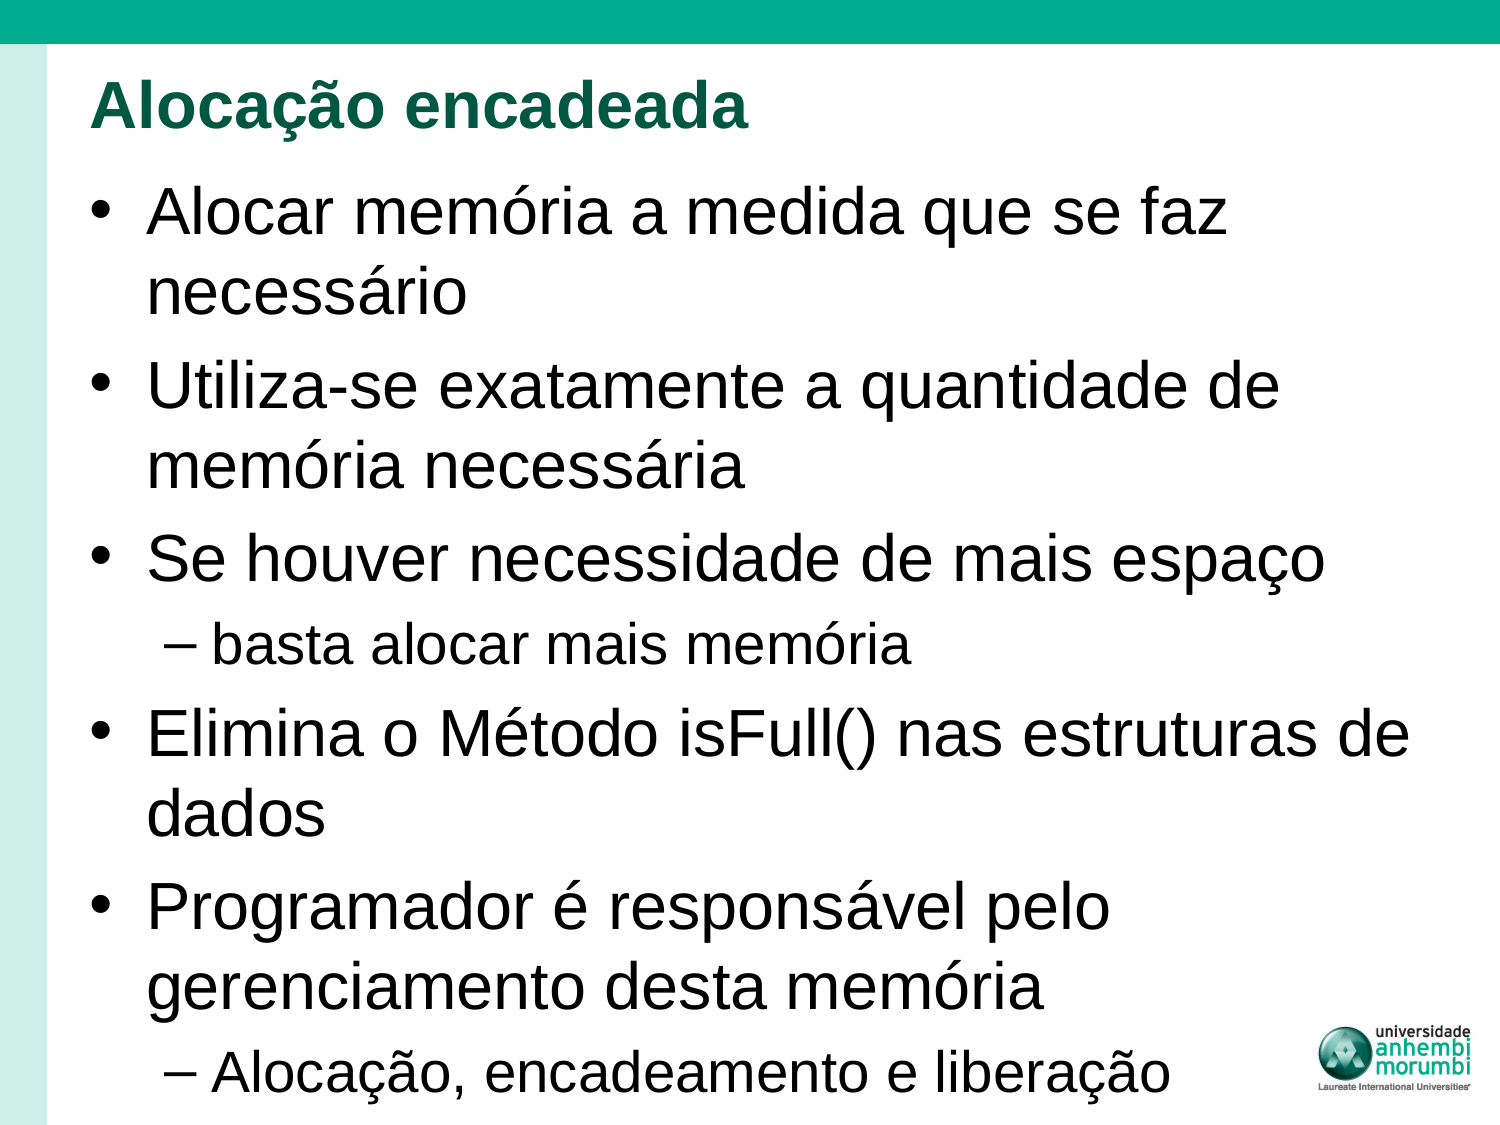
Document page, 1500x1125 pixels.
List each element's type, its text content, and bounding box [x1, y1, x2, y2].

picture [0, 0, 1500, 1125]
title Alocação encadeada [75, 54, 1425, 160]
list Alocar memória a medida que se faz necessário Utiliza-se exatamente a quantidade de memória necessária Se houver necessidade de mais espaço basta alocar mais memória Elimina o Método isFull() nas estruturas de dados Programador é responsável pelo gerenciamento desta memória Alocação, encadeamento e liberação [75, 160, 1483, 855]
